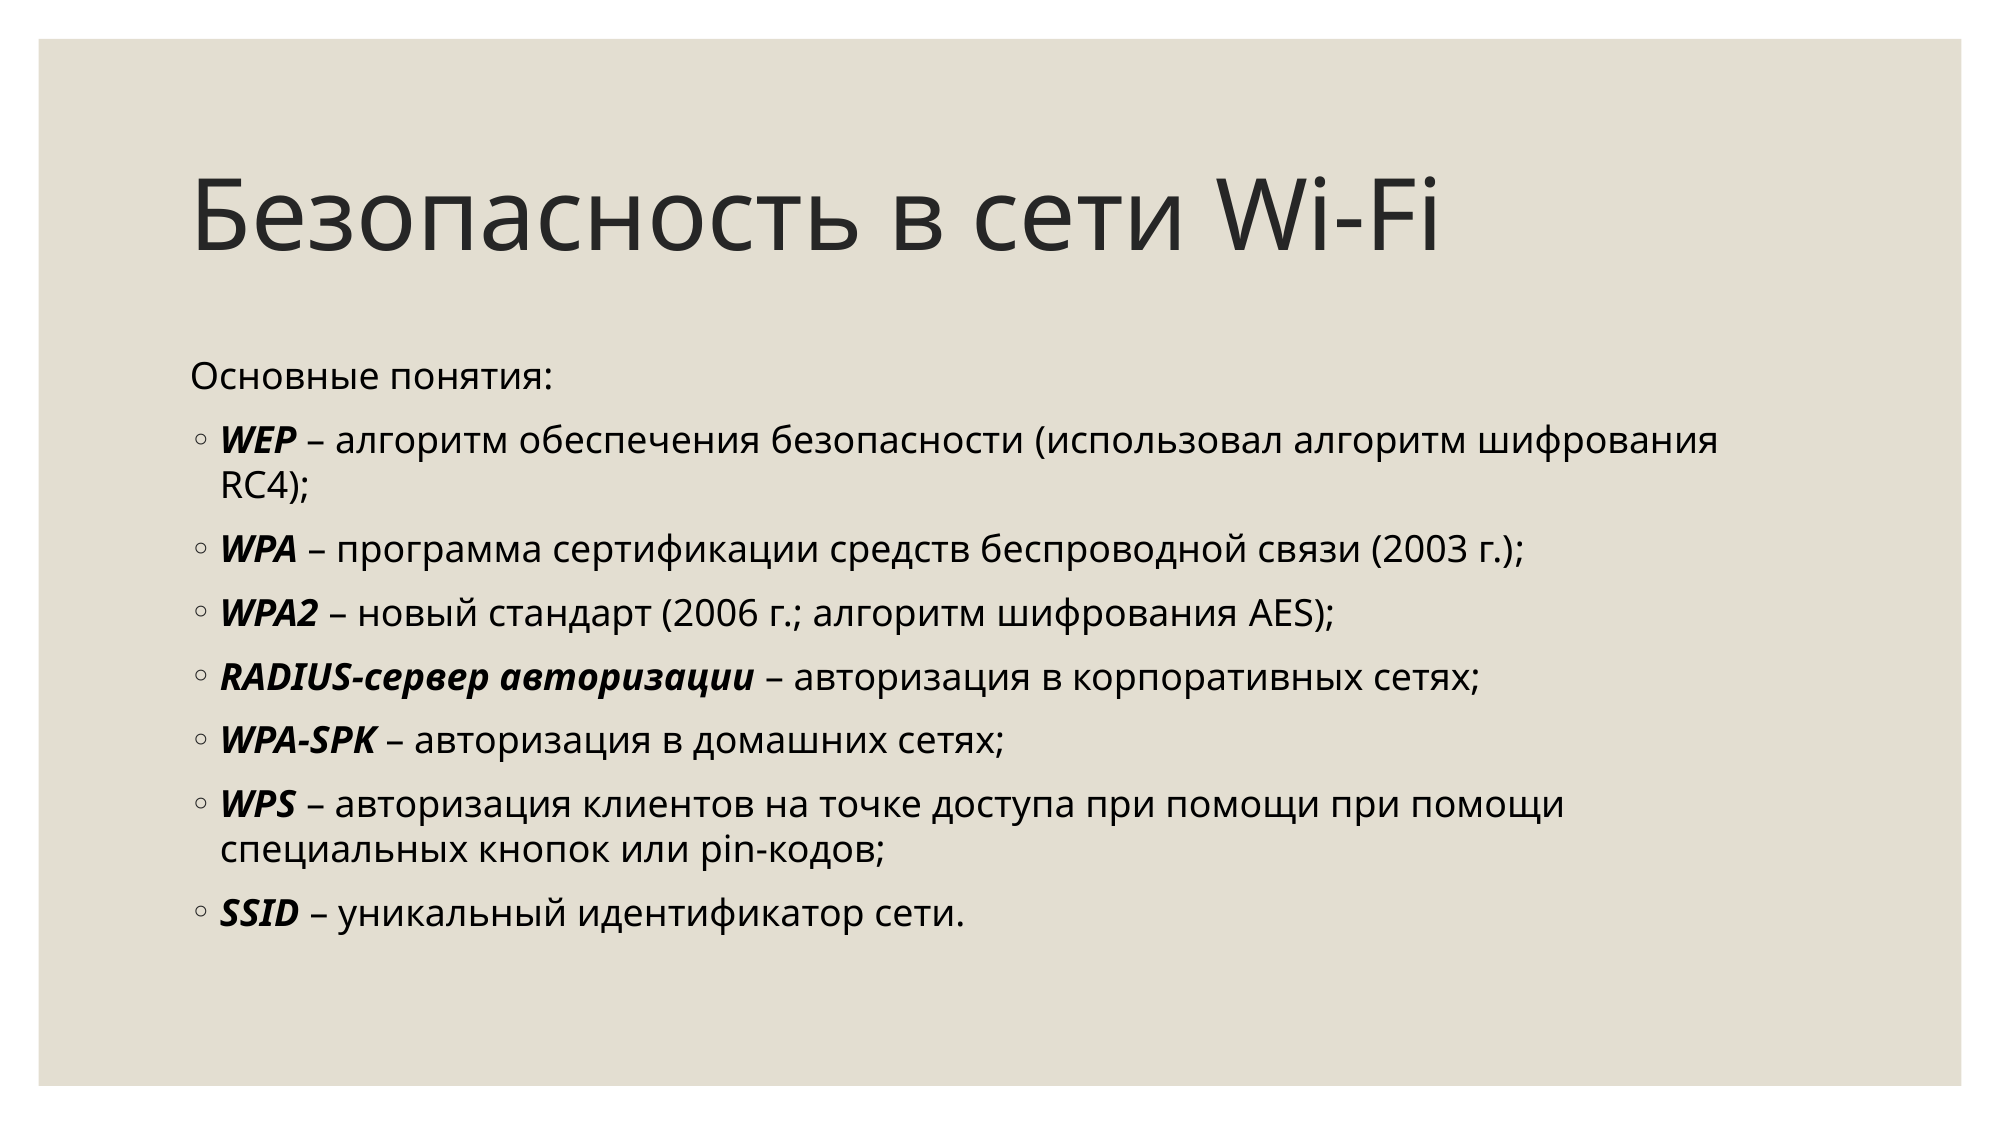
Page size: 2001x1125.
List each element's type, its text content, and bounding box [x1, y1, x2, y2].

title Безопасность в сети Wi-Fi [174, 105, 1825, 331]
list Основные понятия: WEP – алгоритм обеспечения безопасности (использовал алгоритм шифрования RC4); WPA – программа сертификации средств беспроводной связи (2003 г.); WPA2 – новый стандарт (2006 г.; алгоритм шифрования AES); RADIUS-сервер авторизации – авторизация в корпоративных сетях; WPA-SPK – авторизация в домашних сетях; WPS – авторизация клиентов на точке доступа при помощи при помощи специальных кнопок или pin-кодов; SSID – уникальный идентификатор сети. [174, 345, 1825, 990]
